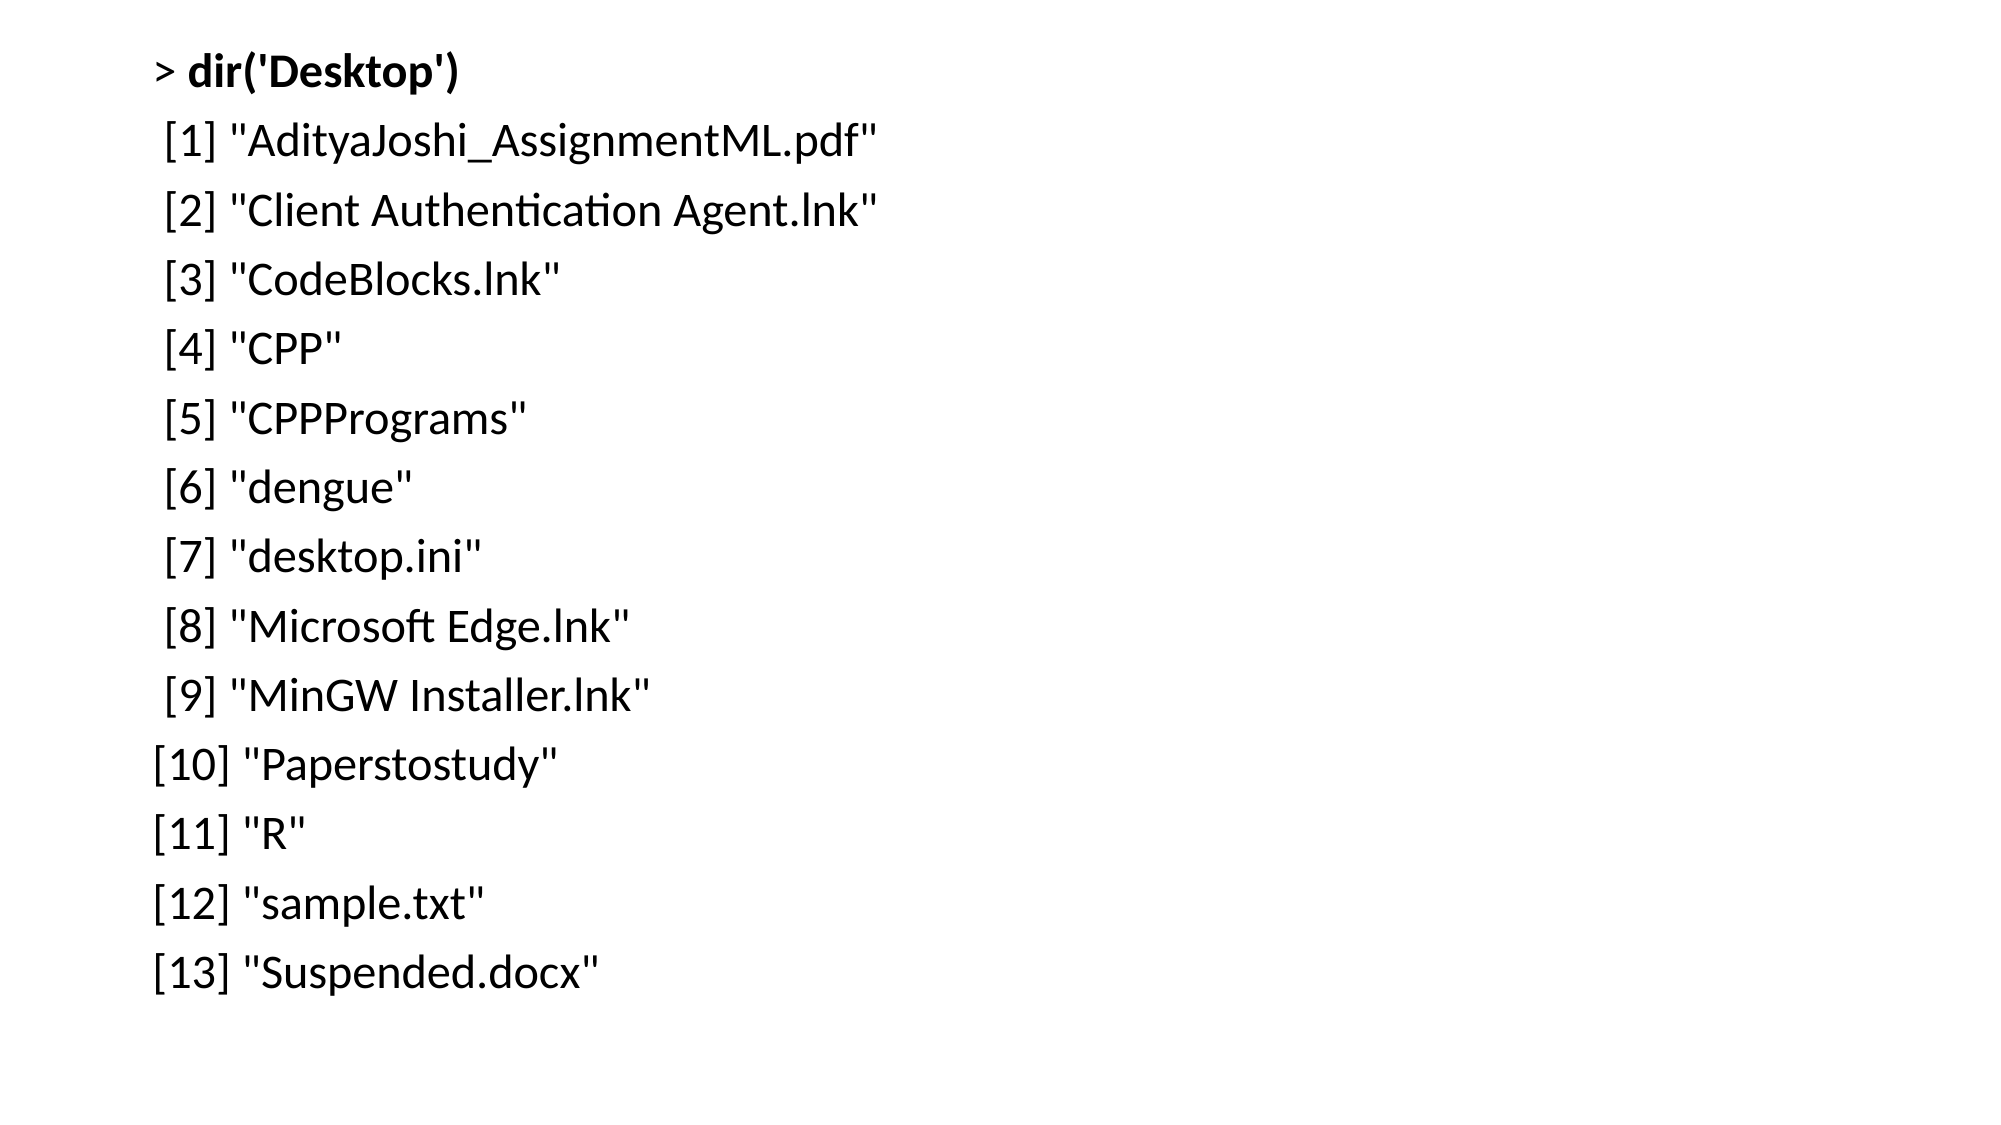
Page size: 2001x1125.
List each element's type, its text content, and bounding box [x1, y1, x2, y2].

list > dir('Desktop') [1] "AdityaJoshi_AssignmentML.pdf" [2] "Client Authentication Agent.lnk" [3] "CodeBlocks.lnk" [4] "CPP" [5] "CPPPrograms" [6] "dengue" [7] "desktop.ini" [8] "Microsoft Edge.lnk" [9] "MinGW Installer.lnk" [10] "Paperstostudy" [11] "R" [12] "sample.txt" [13] "Suspended.docx" [137, 38, 1863, 1014]
